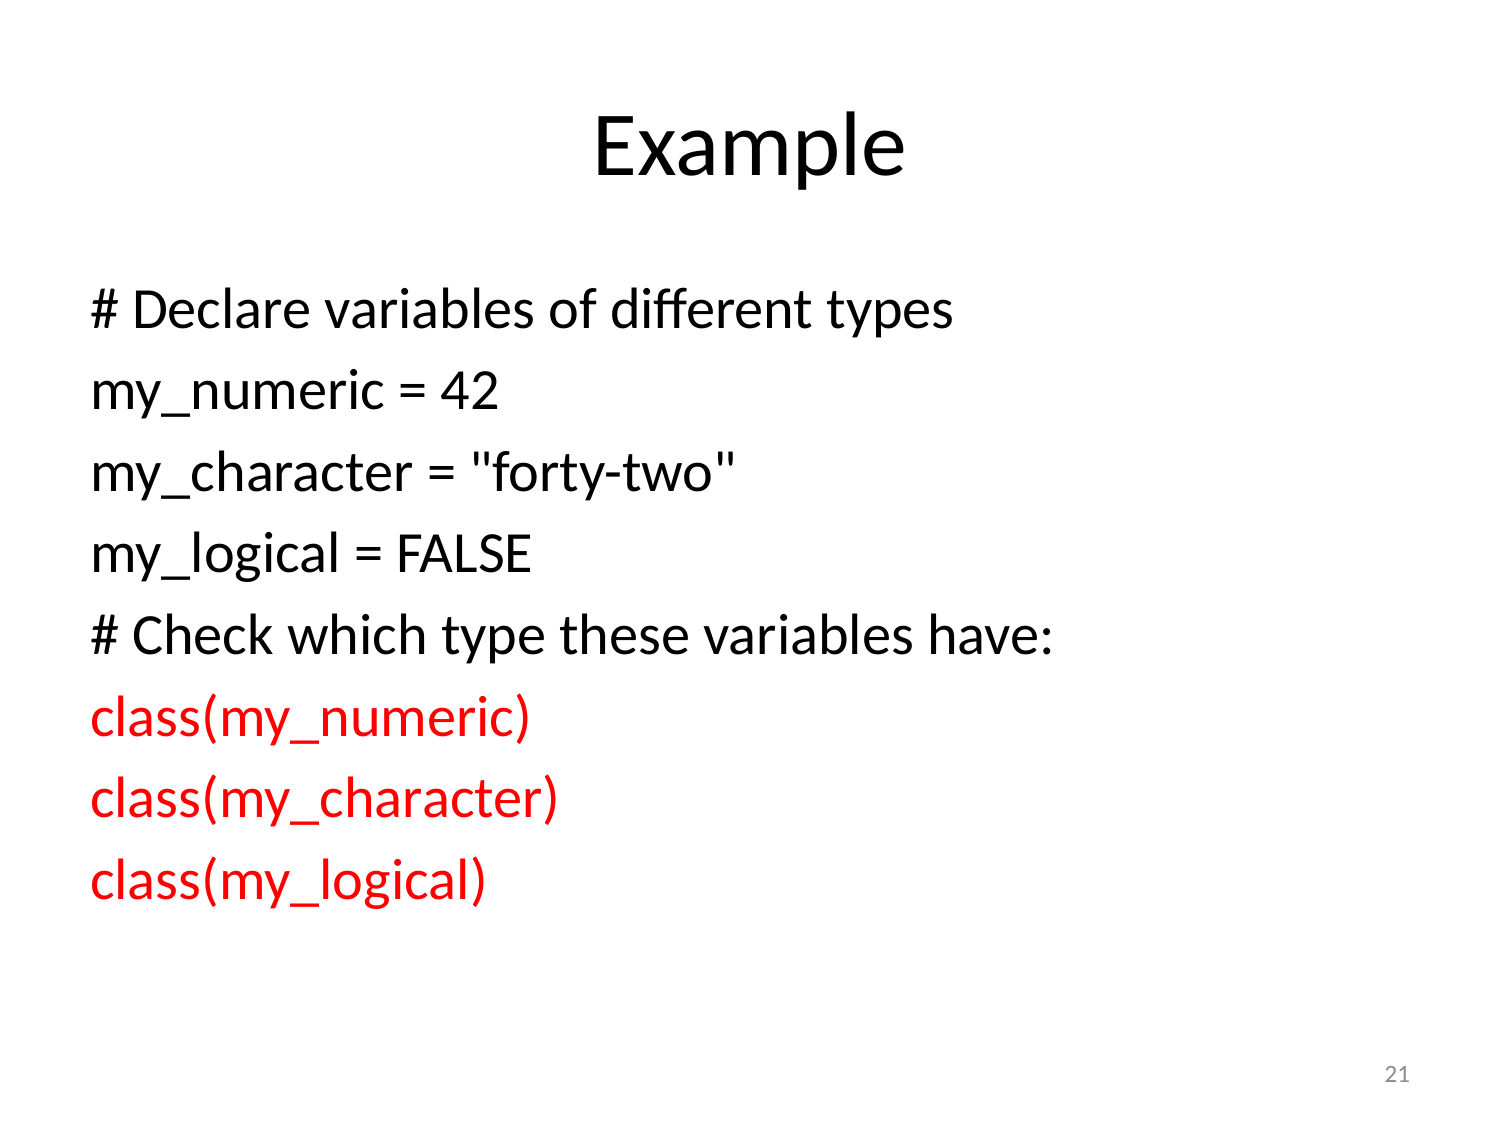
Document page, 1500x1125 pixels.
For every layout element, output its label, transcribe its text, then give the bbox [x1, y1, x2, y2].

slide_number 21 [1074, 1042, 1425, 1103]
list # Declare variables of different types my_numeric = 42 my_character = "forty-two" my_logical = FALSE # Check which type these variables have: class(my_numeric) class(my_character) class(my_logical) [75, 262, 1425, 1005]
title Example [75, 45, 1425, 233]
